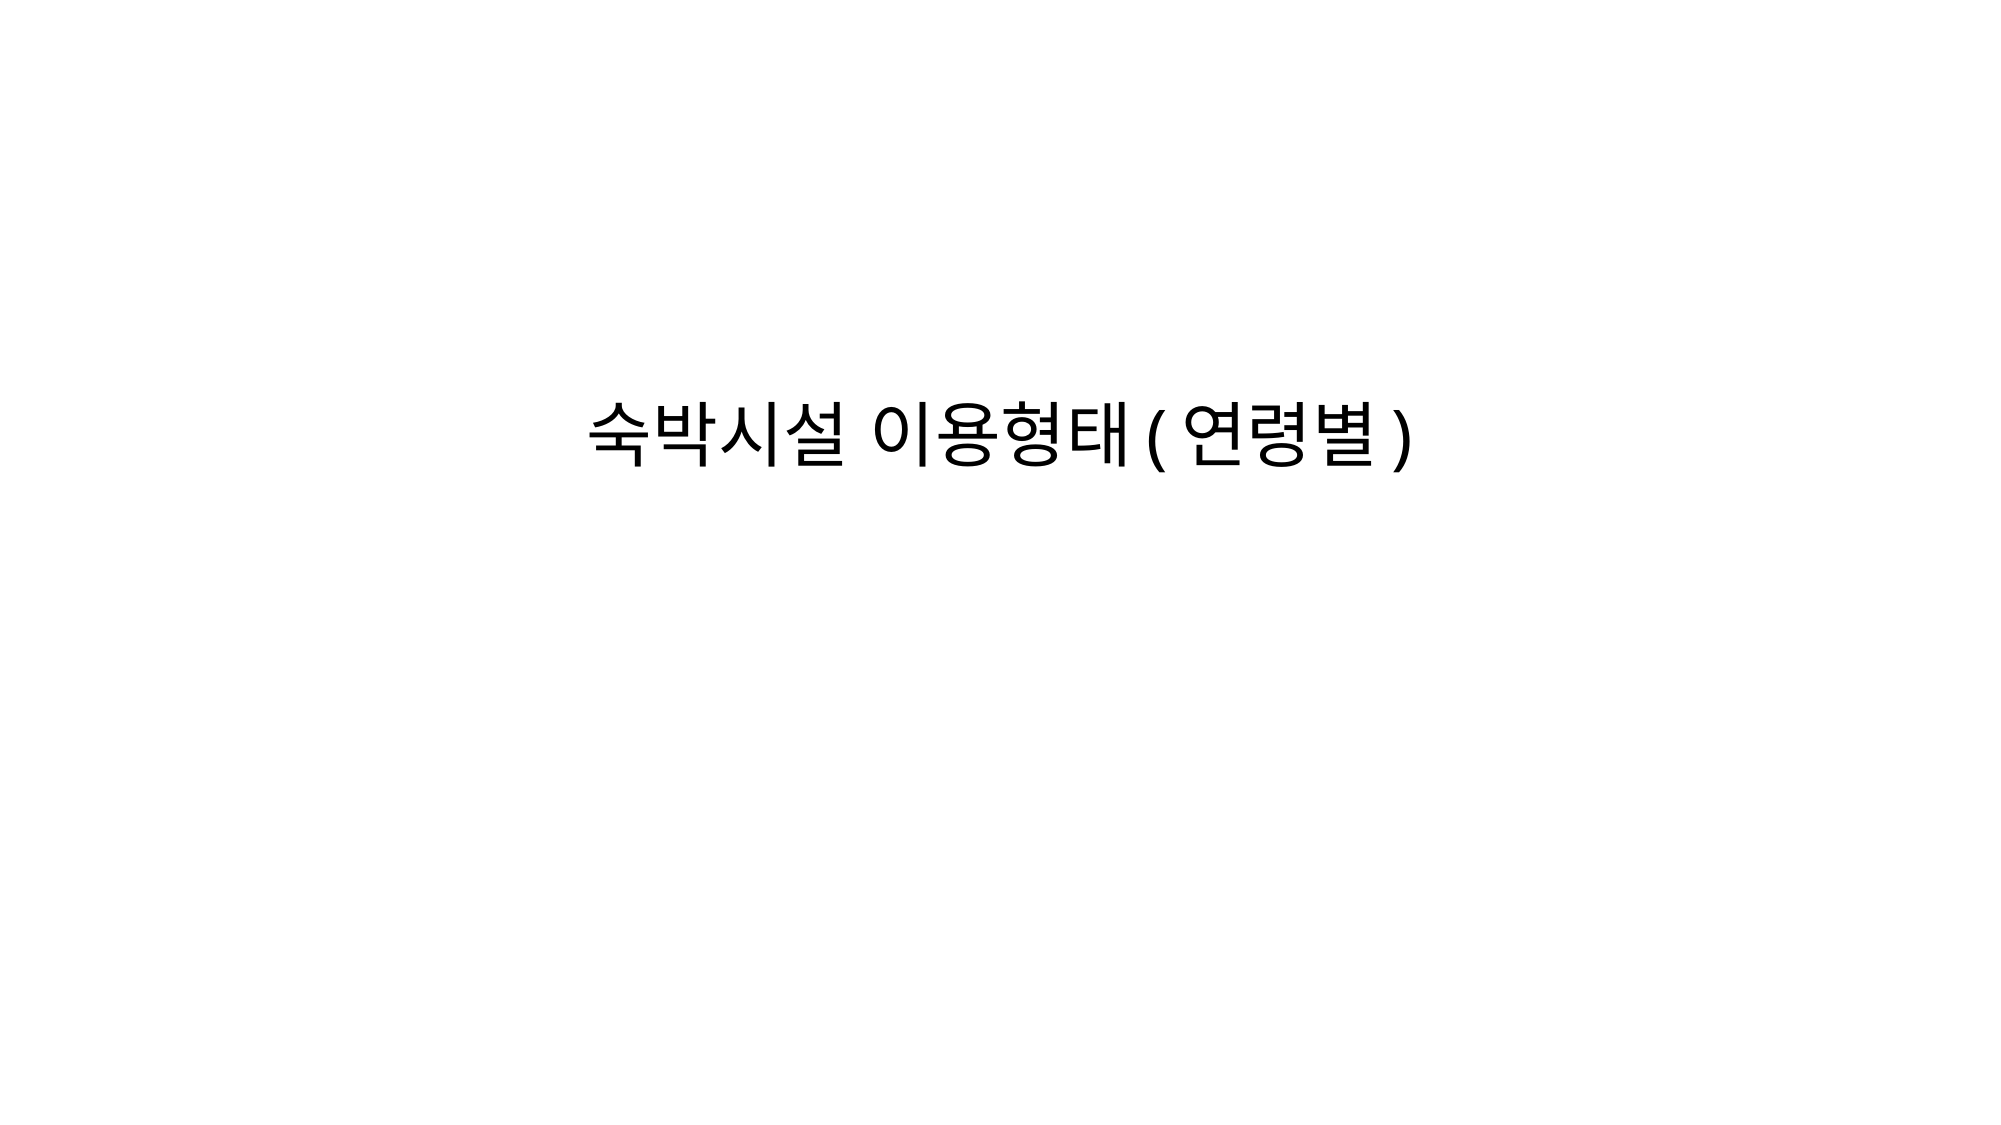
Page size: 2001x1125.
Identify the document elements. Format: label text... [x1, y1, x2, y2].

title 숙박시설 이용형태(연령별) [249, 391, 1750, 563]
